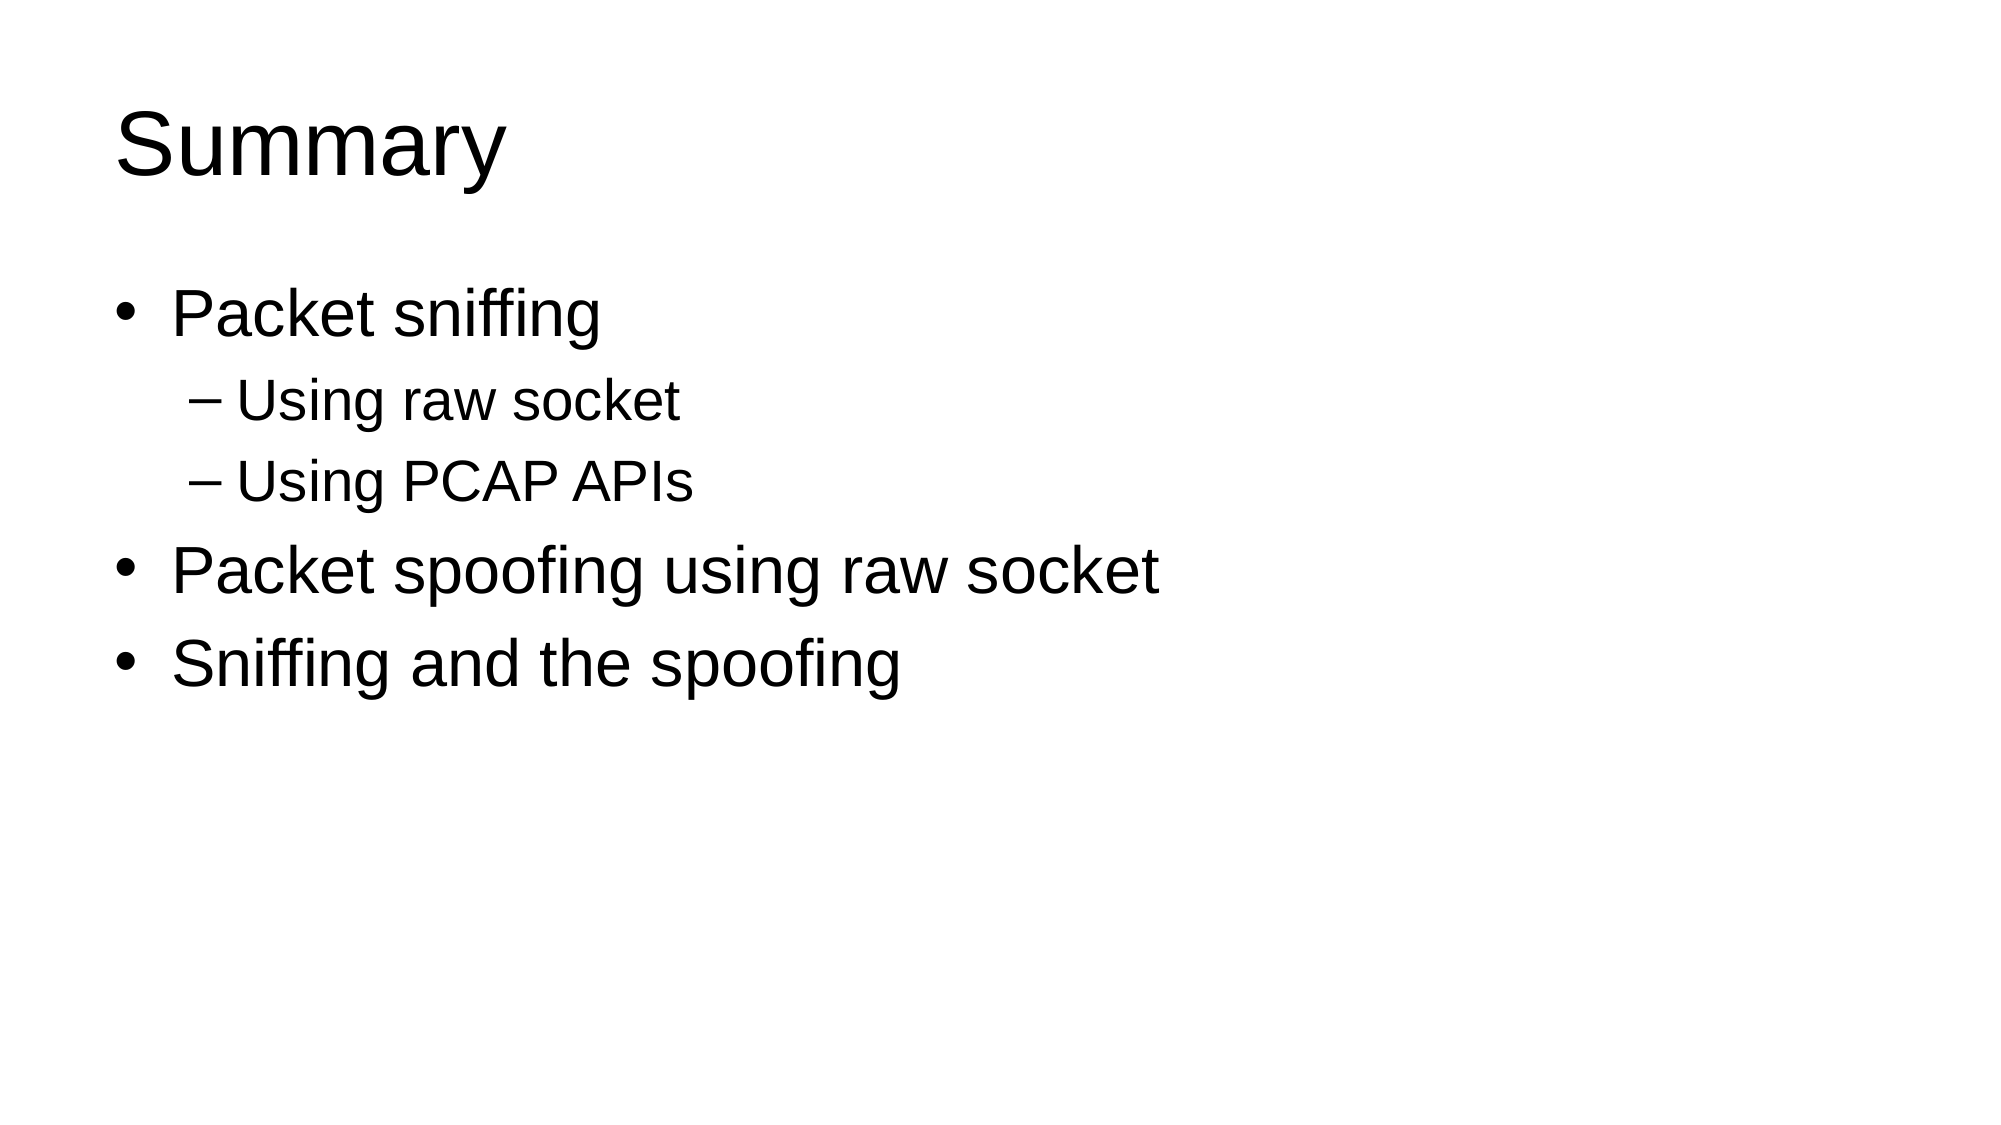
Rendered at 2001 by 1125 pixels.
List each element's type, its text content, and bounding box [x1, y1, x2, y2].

title Summary [99, 45, 1900, 233]
list Packet sniffing Using raw socket Using PCAP APIs Packet spoofing using raw socket Sniffing and the spoofing [99, 262, 1900, 1005]
